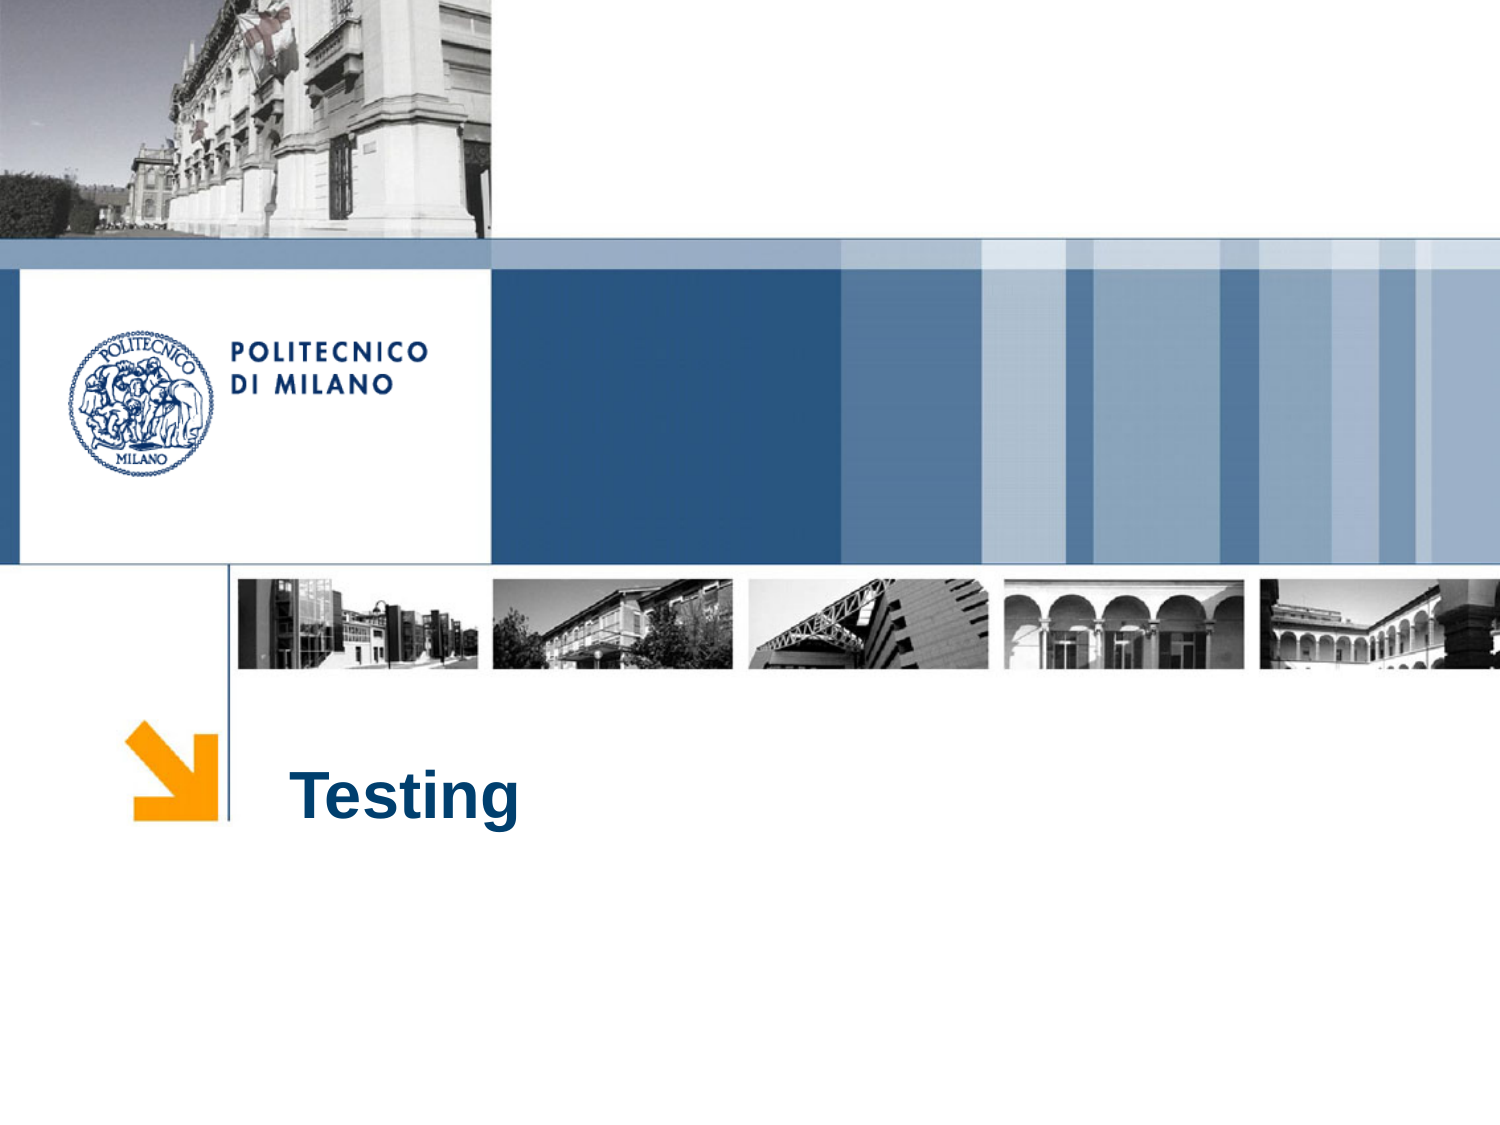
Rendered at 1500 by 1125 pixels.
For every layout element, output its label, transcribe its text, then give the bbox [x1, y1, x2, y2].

picture [0, 0, 1500, 827]
text_box Testing [289, 751, 1315, 832]
